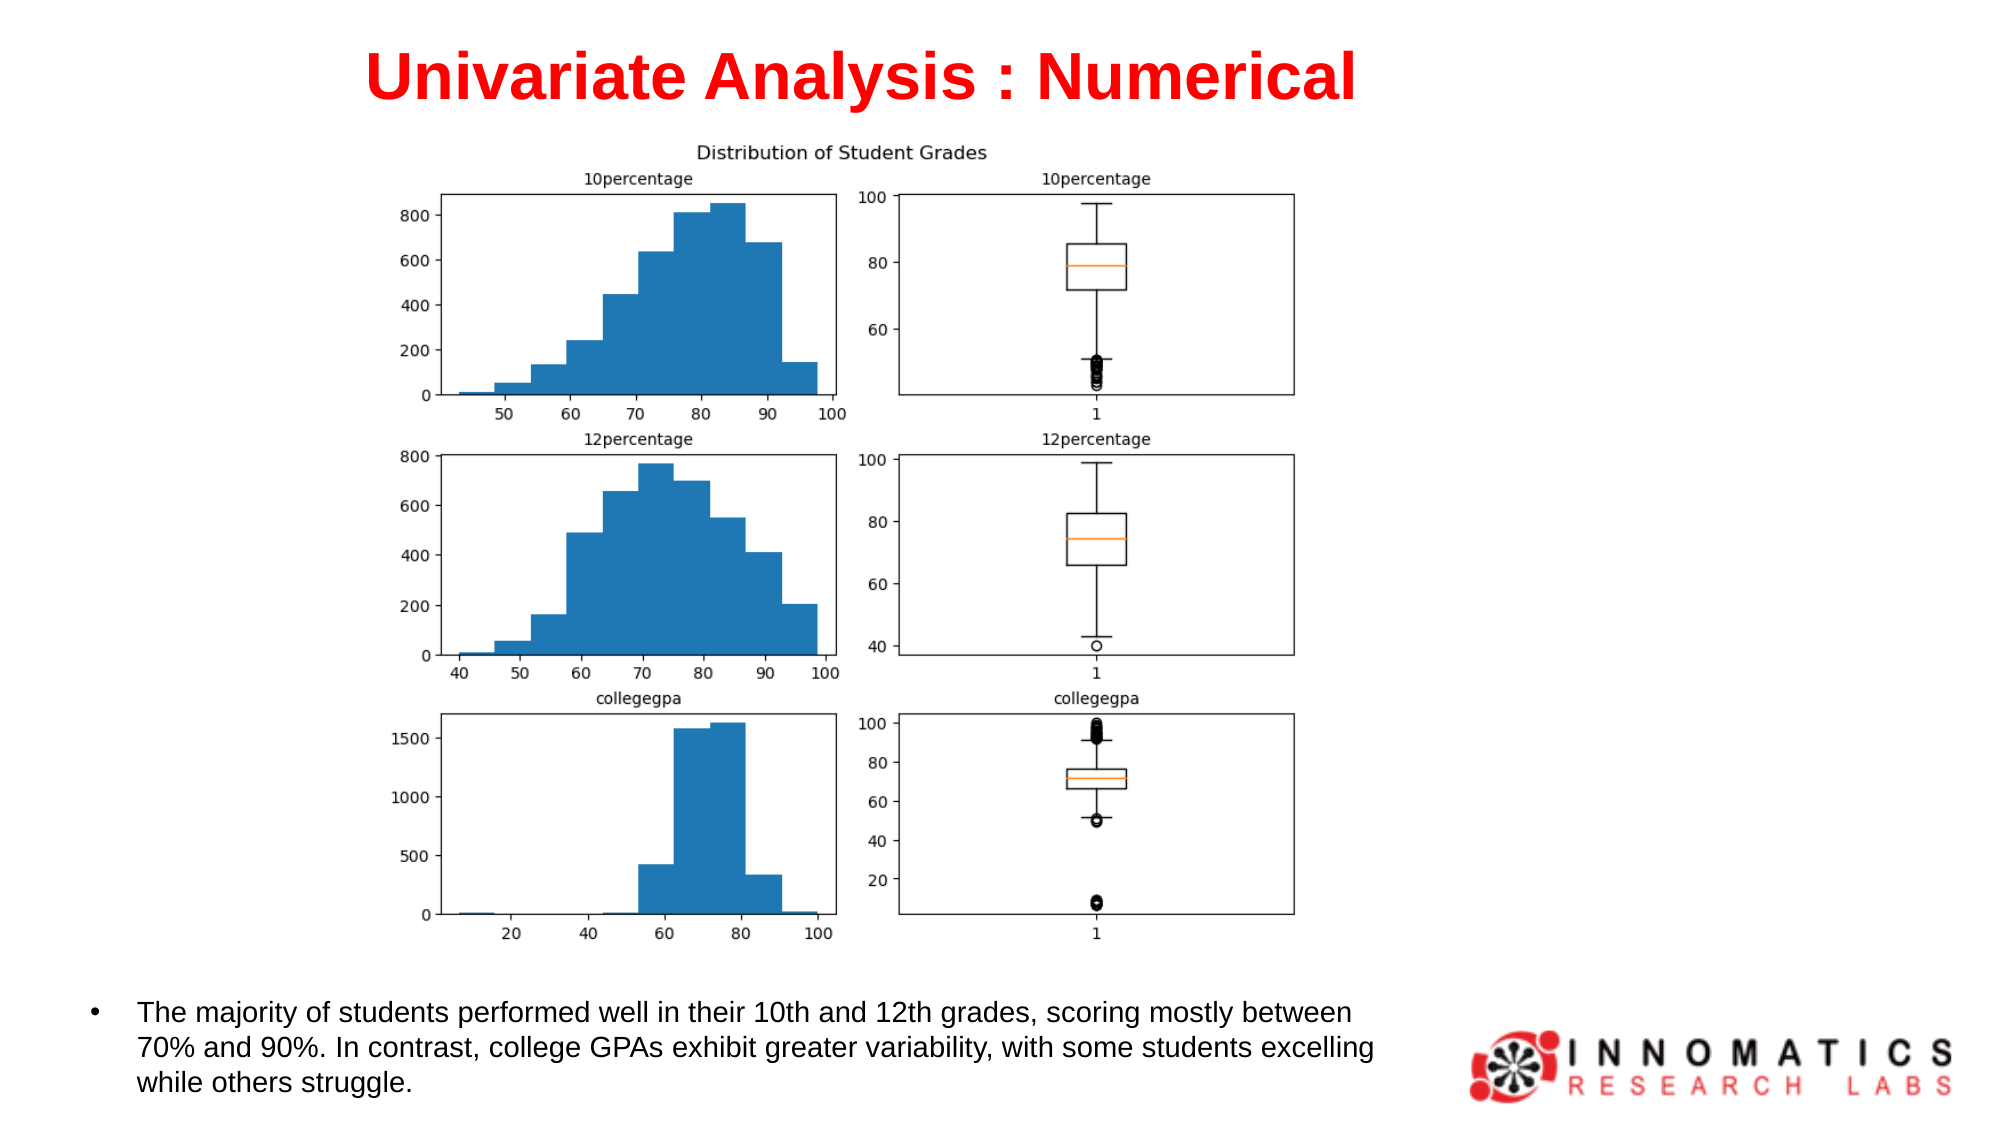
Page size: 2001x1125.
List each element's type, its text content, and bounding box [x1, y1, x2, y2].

text_box The majority of students performed well in their 10th and 12th grades, scoring mostly between 70% and 90%. In contrast, college GPAs exhibit greater variability, with some students excelling while others struggle. [75, 985, 1400, 1125]
text_box Univariate Analysis : Numerical [350, 24, 1652, 120]
picture [1445, 1014, 1975, 1125]
picture [377, 134, 1304, 954]
